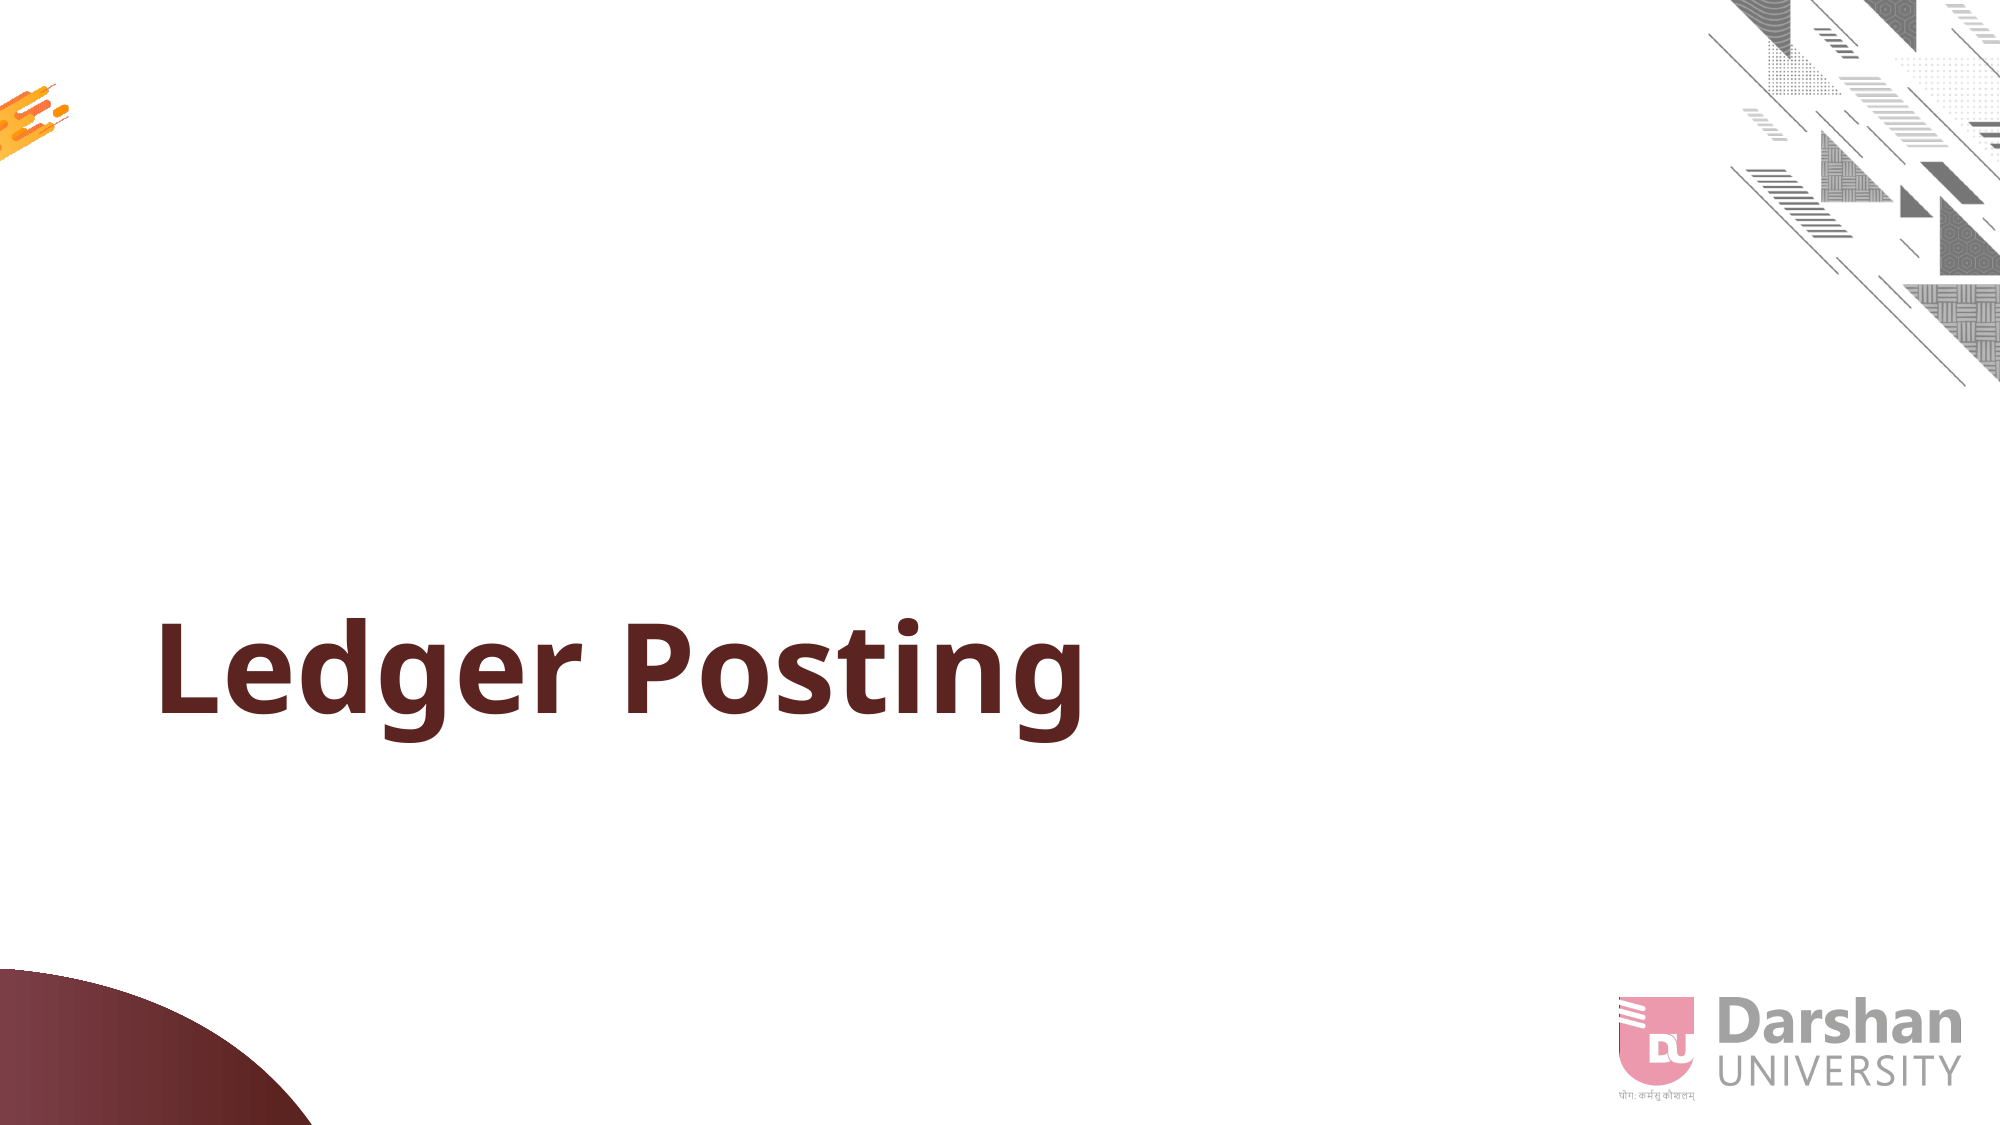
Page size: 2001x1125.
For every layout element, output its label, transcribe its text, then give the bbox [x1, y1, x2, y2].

table_cell √√√√ √√√√ √√√√ [1619, 997, 1961, 1101]
title Ledger Posting [136, 280, 1862, 749]
picture [0, 65, 90, 193]
